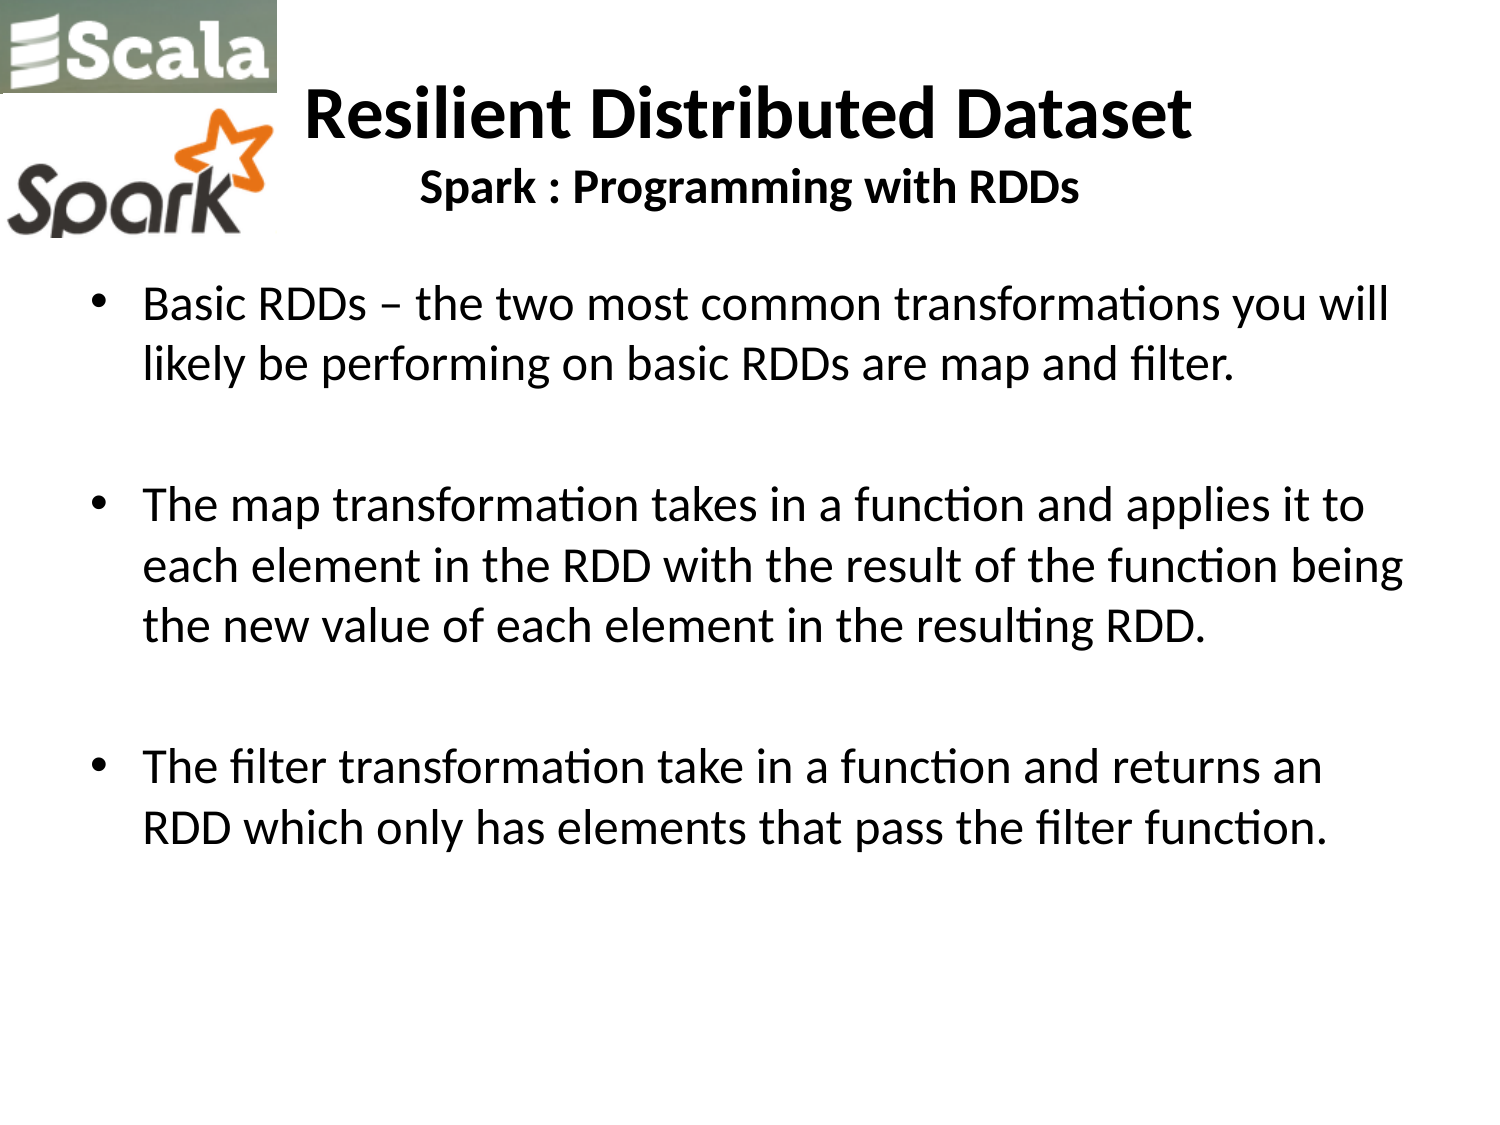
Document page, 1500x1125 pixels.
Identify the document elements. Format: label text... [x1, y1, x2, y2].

picture [0, 0, 277, 238]
list Basic RDDs – the two most common transformations you will likely be performing on basic RDDs are map and filter. The map transformation takes in a function and applies it to each element in the RDD with the result of the function being the new value of each element in the resulting RDD. The filter transformation take in a function and returns an RDD which only has elements that pass the filter function. [75, 262, 1425, 1005]
title Resilient Distributed Dataset Spark : Programming with RDDs [280, 45, 1425, 233]
